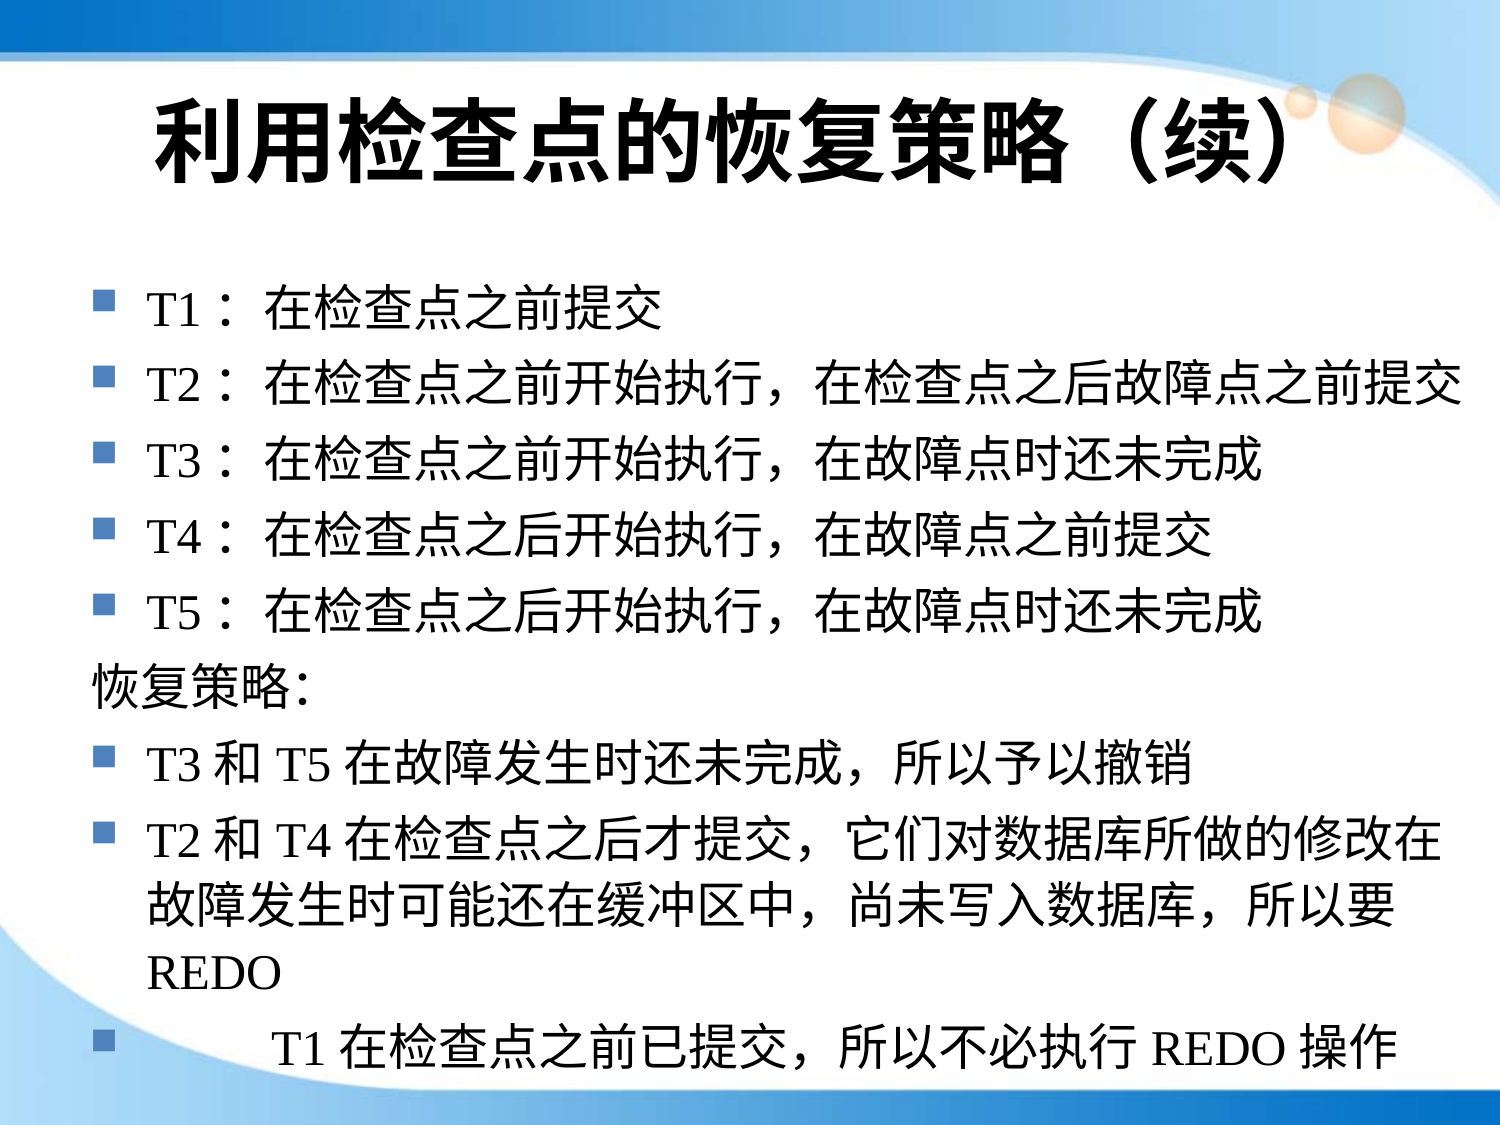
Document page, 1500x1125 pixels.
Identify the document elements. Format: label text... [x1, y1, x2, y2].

list T1：在检查点之前提交 T2：在检查点之前开始执行，在检查点之后故障点之前提交 T3：在检查点之前开始执行，在故障点时还未完成 T4：在检查点之后开始执行，在故障点之前提交 T5：在检查点之后开始执行，在故障点时还未完成 恢复策略： T3和T5在故障发生时还未完成，所以予以撤销 T2和T4在检查点之后才提交，它们对数据库所做的修改在故障发生时可能还在缓冲区中，尚未写入数据库，所以要REDO T1在检查点之前已提交，所以不必执行REDO操作 [74, 262, 1500, 1006]
title 利用检查点的恢复策略（续） [75, 45, 1425, 233]
picture [0, 0, 1500, 1125]
